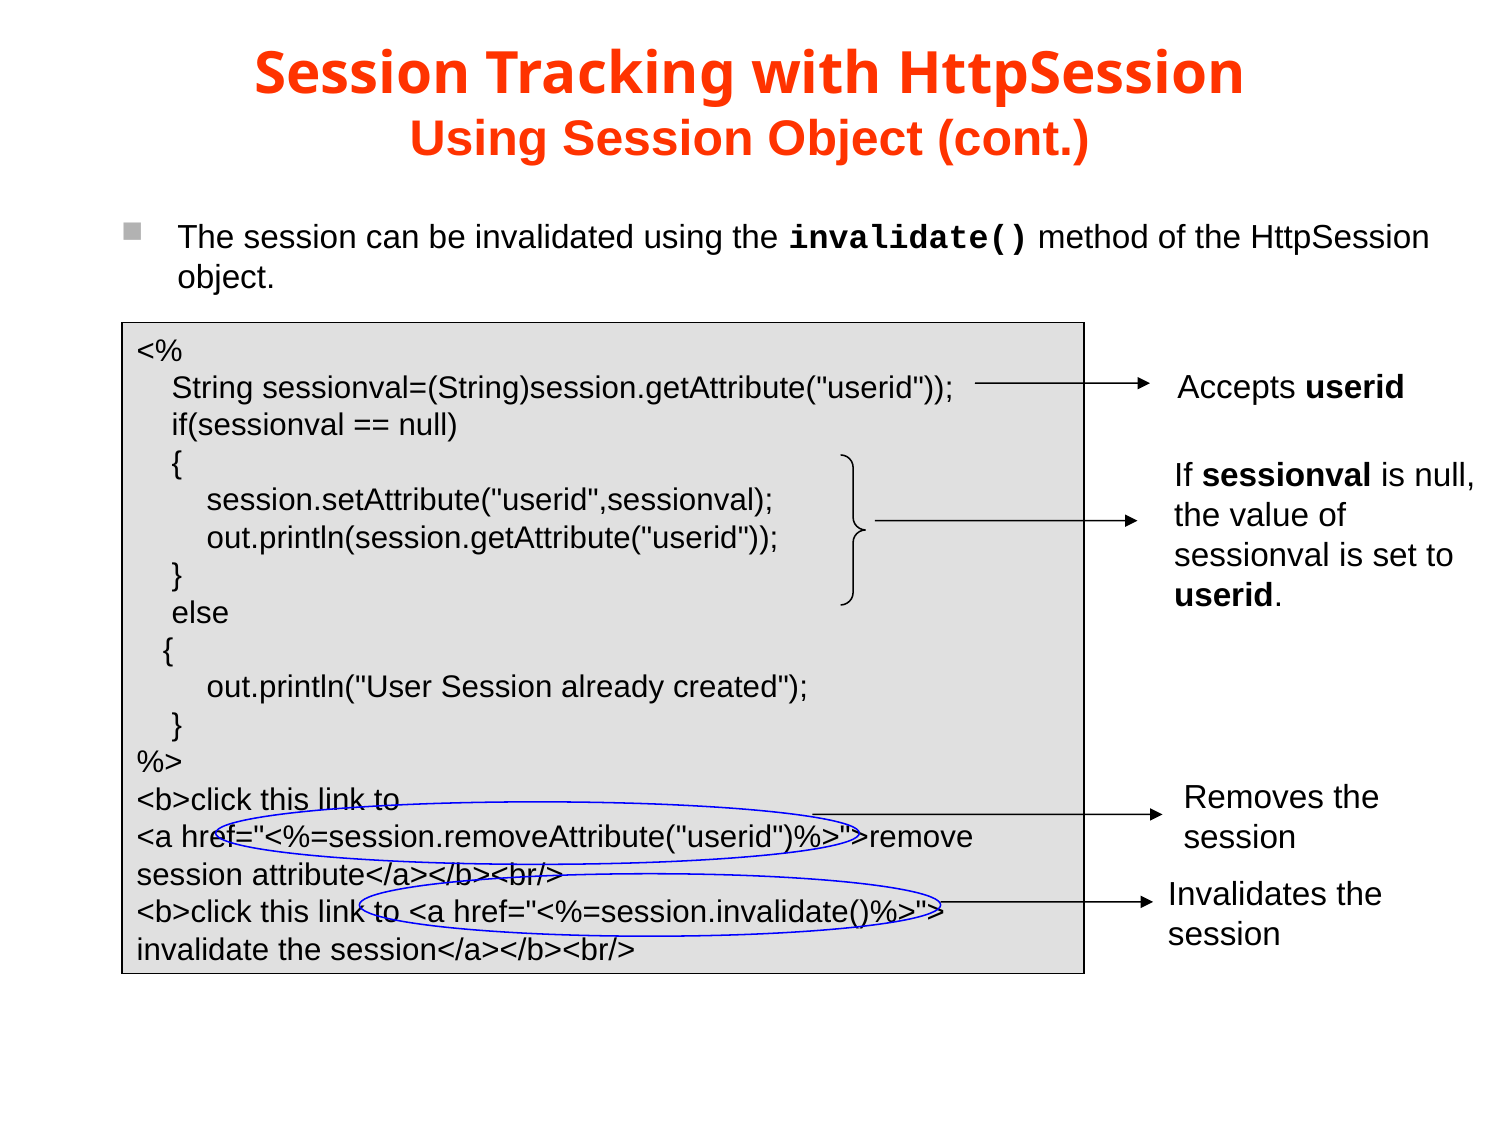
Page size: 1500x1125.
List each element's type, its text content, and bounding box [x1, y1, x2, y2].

text_box [812, 808, 1163, 821]
text_box [874, 514, 1138, 527]
text_box The session can be invalidated using the invalidate() method of the HttpSession object. [106, 208, 1500, 314]
text_box [359, 873, 941, 937]
text_box [840, 454, 866, 605]
text_box Invalidates the session [1153, 864, 1491, 959]
text_box Accepts userid [1162, 358, 1450, 413]
text_box [940, 895, 1153, 909]
title Session Tracking with HttpSession Using Session Object (cont.) [112, 12, 1388, 188]
text_box <% String sessionval=(String)session.getAttribute("userid")); if(sessionval == null) { session.setAttribute("userid",sessionval); out.println(session.getAttribute("userid")); } else { out.println("User Session already created"); } %> <b>click this link to <a href="<%=session.removeAttribute("userid")%>">remove session attribute</a></b><br/> <b>click this link to <a href="<%=session.invalidate()%>"> invalidate the session</a></b><br/> [121, 322, 1085, 974]
text_box [215, 801, 860, 865]
text_box If sessionval is null, the value of sessionval is set to userid. [1159, 445, 1500, 620]
text_box Removes the session [1168, 767, 1500, 862]
text_box [974, 376, 1150, 390]
